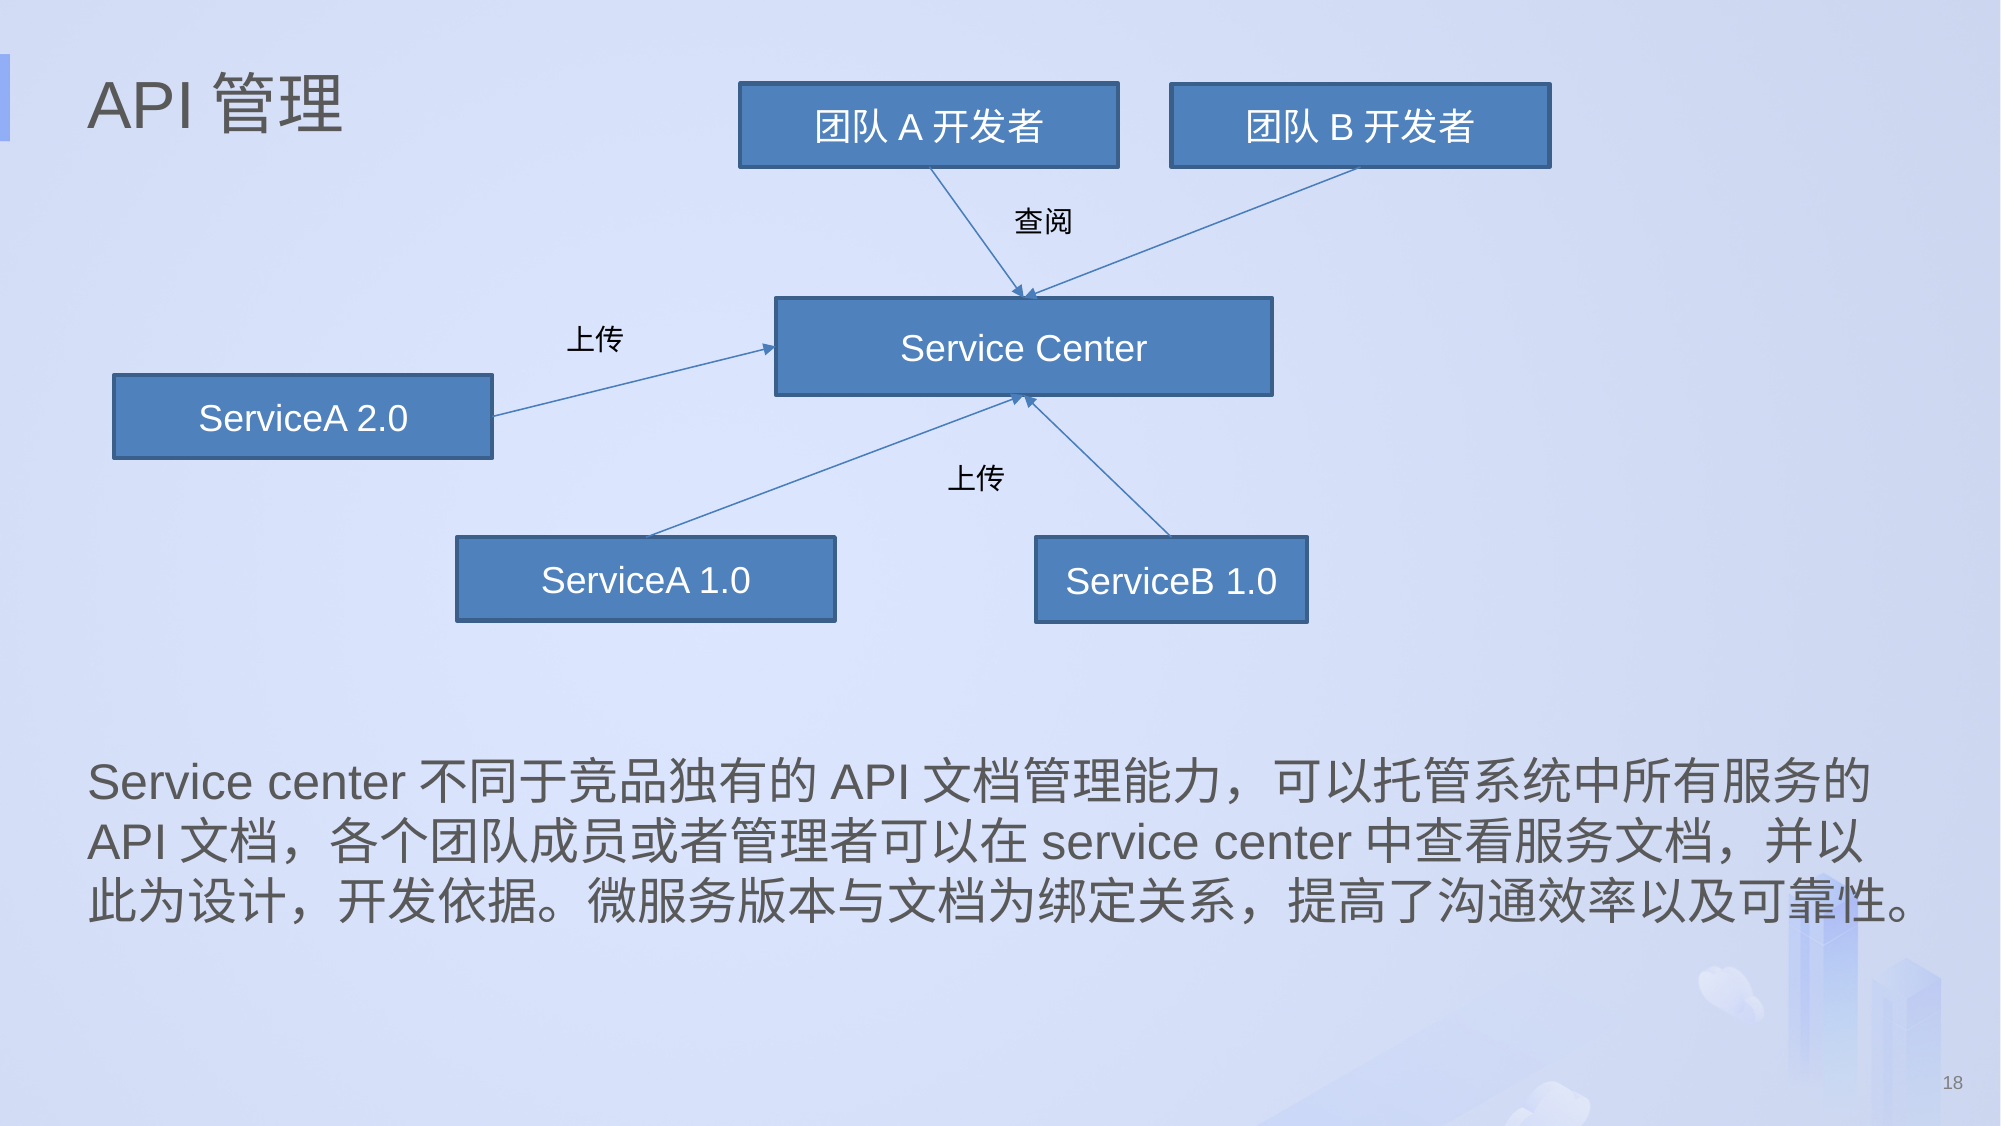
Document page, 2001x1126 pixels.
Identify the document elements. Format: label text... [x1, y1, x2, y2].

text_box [492, 346, 777, 417]
subtitle Service center不同于竞品独有的API文档管理能力，可以托管系统中所有服务的API文档，各个团队成员或者管理者可以在service center中查看服务文档，并以此为设计，开发依据。微服务版本与文档为绑定关系，提高了沟通效率以及可靠性。 [66, 739, 1934, 1034]
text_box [1023, 166, 1361, 299]
text_box 团队B开发者 [1169, 82, 1552, 169]
text_box 团队A开发者 [738, 81, 1120, 169]
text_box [1023, 394, 1172, 538]
text_box ServiceB 1.0 [1034, 535, 1309, 624]
title API管理 [66, 53, 1934, 150]
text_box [645, 394, 1022, 538]
text_box 上传 [551, 314, 682, 344]
text_box ServiceA 1.0 [455, 535, 837, 623]
text_box ServiceA 2.0 [112, 373, 494, 460]
picture [0, 0, 2001, 1126]
text_box Service Center [774, 296, 1274, 397]
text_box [929, 166, 1022, 299]
